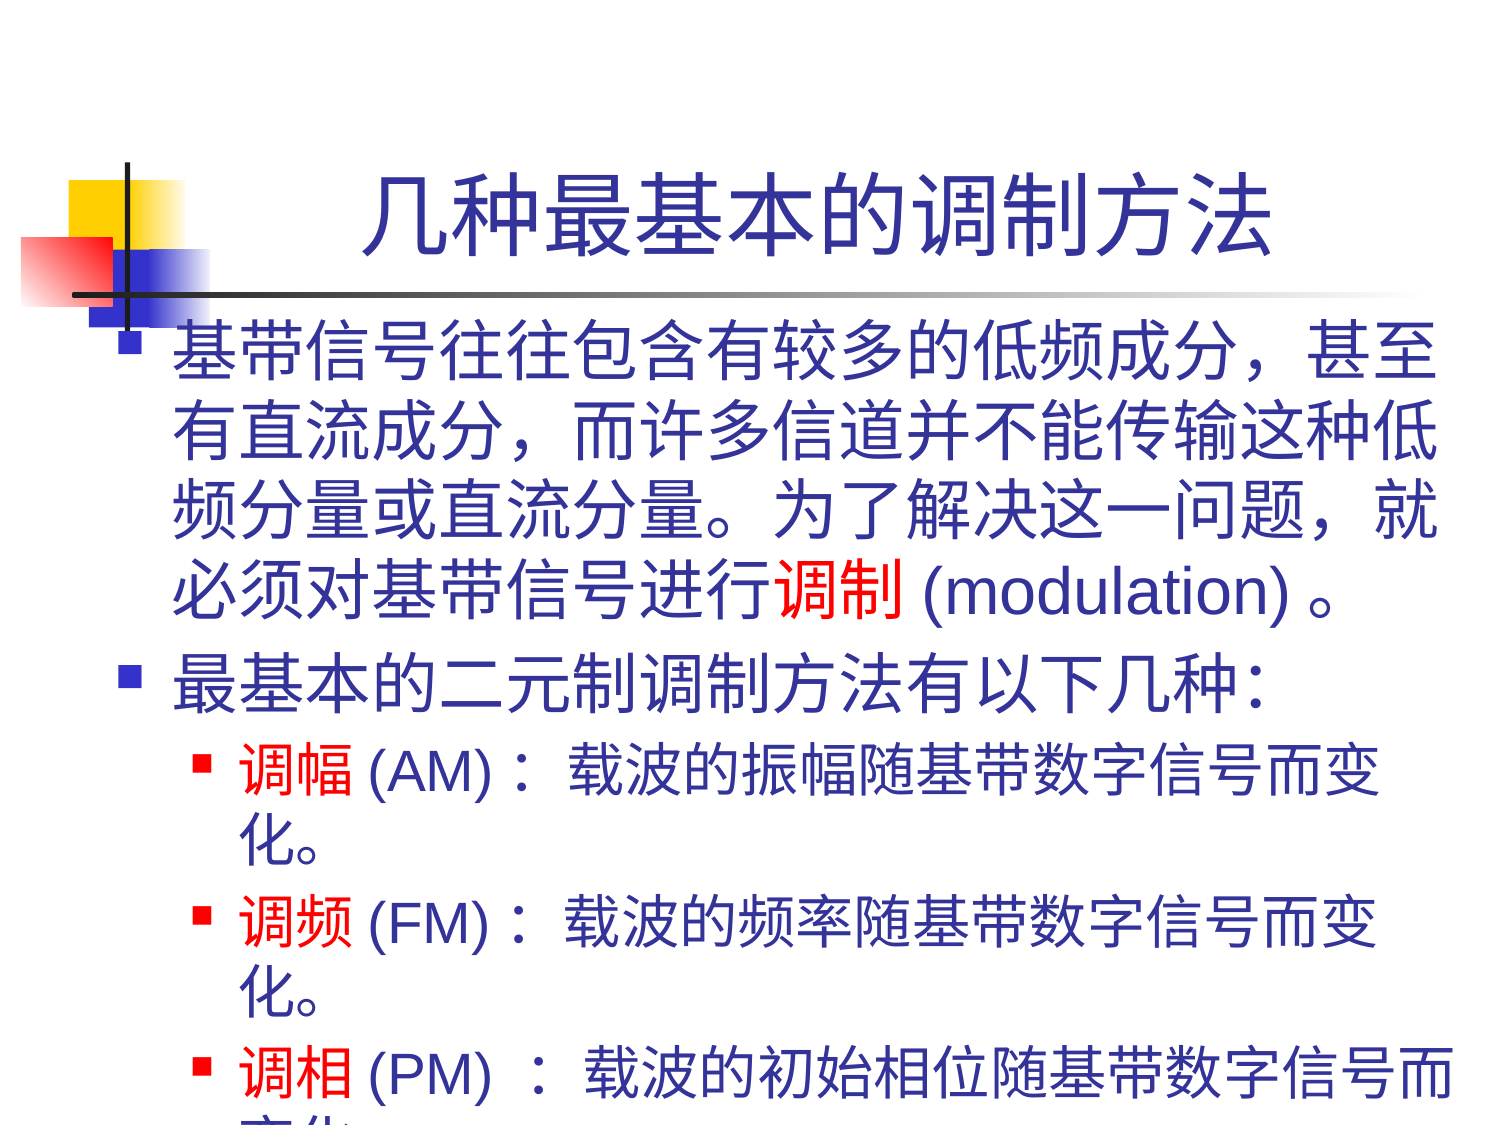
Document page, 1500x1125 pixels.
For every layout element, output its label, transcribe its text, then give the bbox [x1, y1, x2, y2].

title 几种最基本的调制方法 [188, 35, 1468, 275]
list 基带信号往往包含有较多的低频成分，甚至有直流成分，而许多信道并不能传输这种低频分量或直流分量。为了解决这一问题，就必须对基带信号进行调制(modulation)。 最基本的二元制调制方法有以下几种： 调幅(AM)：载波的振幅随基带数字信号而变化。 调频(FM)：载波的频率随基带数字信号而变化。 调相(PM) ：载波的初始相位随基带数字信号而变化。 [100, 300, 1500, 1071]
